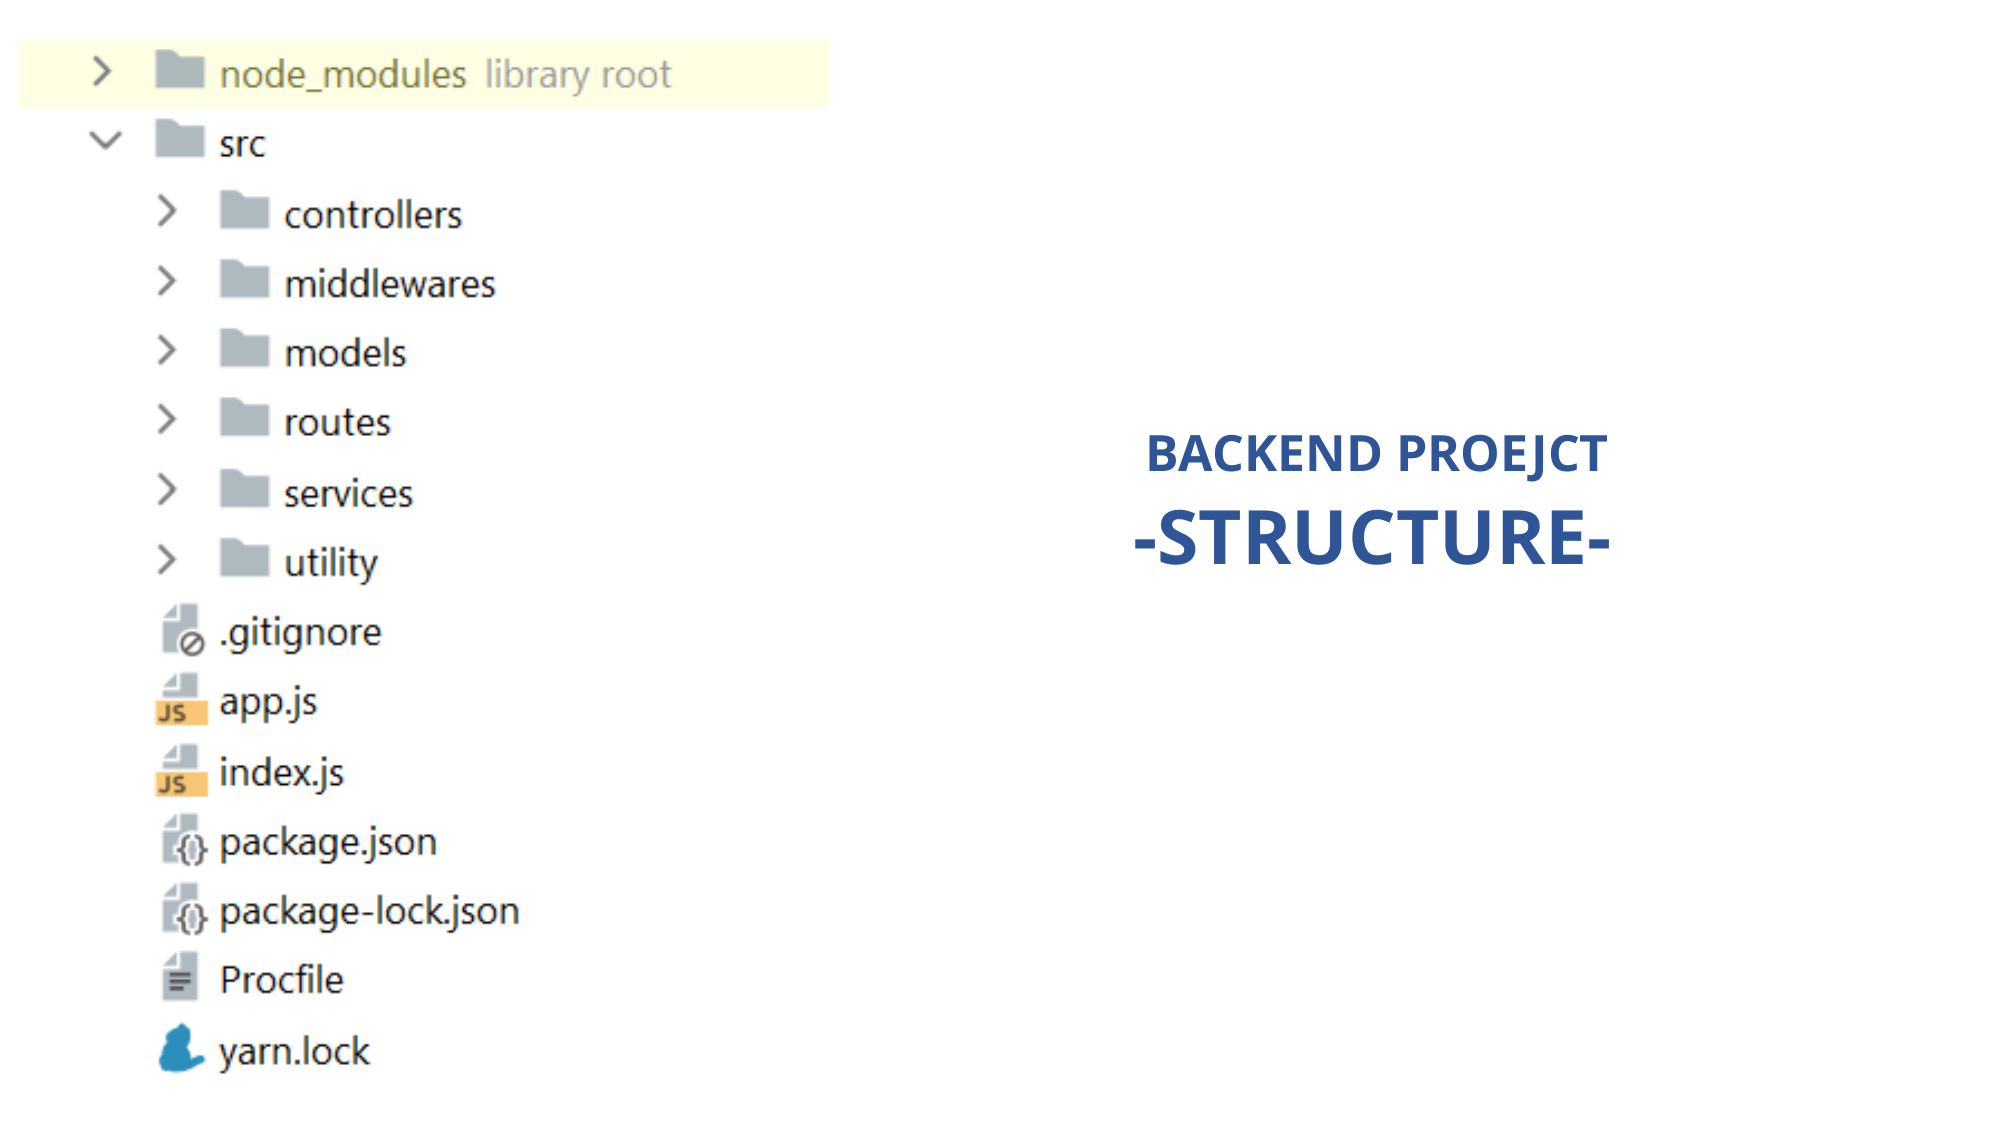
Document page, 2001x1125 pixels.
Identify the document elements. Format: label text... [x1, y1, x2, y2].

picture [19, 39, 829, 1085]
text_box BACKEND PROEJCT -STRUCTURE- [1118, 413, 1650, 589]
